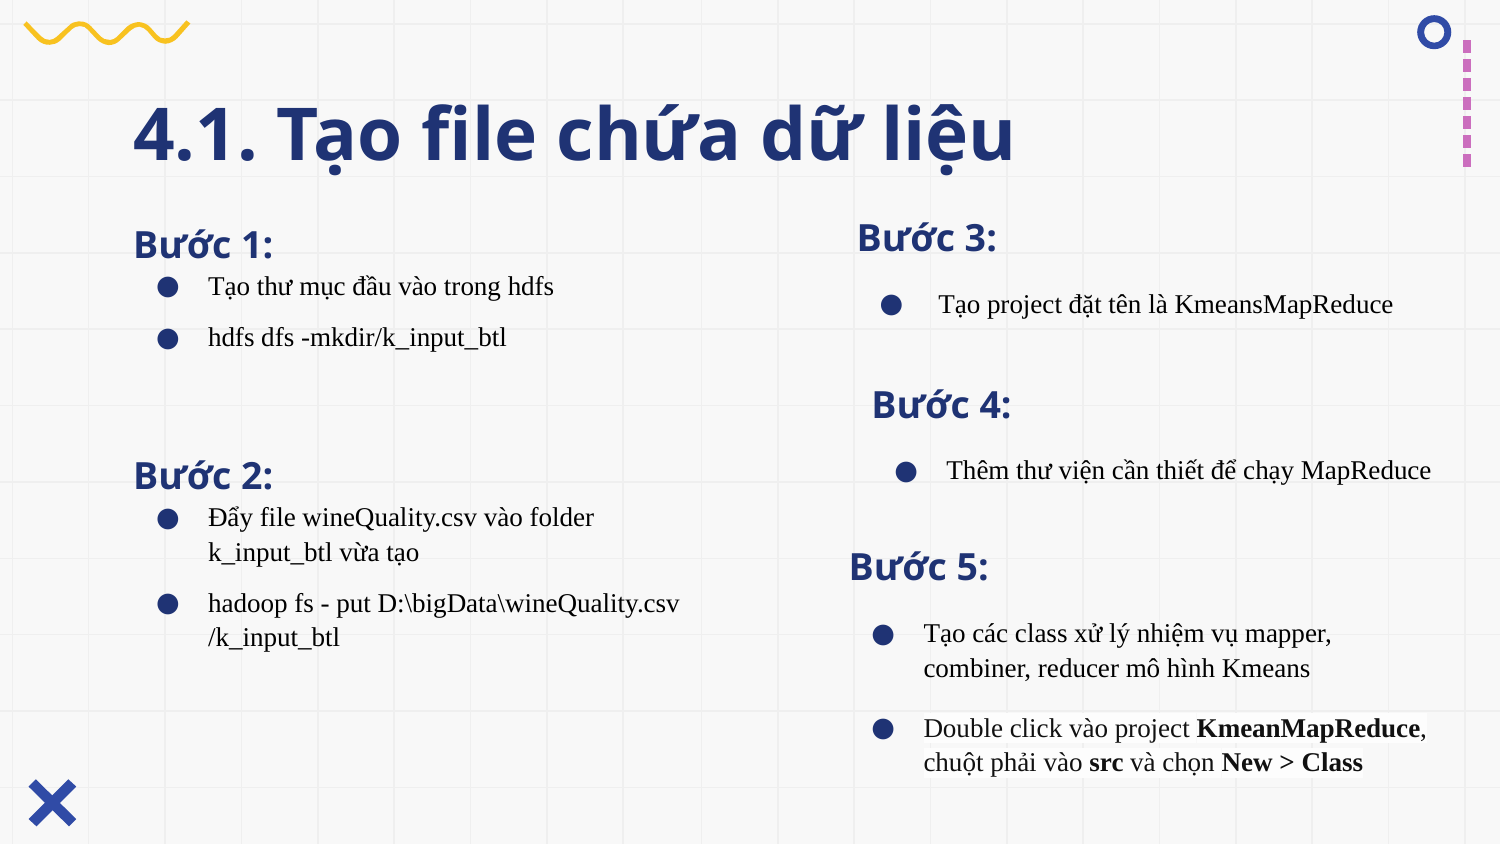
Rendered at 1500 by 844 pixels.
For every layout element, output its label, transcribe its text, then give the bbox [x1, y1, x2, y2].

list Bước 3: Tạo project đặt tên là KmeansMapReduce [841, 192, 1459, 375]
list Bước 5: Tạo các class xử lý nhiệm vụ mapper, combiner, reducer mô hình Kmeans Double click vào project KmeanMapReduce, chuột phải vào src và chọn New > Class [833, 521, 1451, 778]
list Bước 1: Tạo thư mục đầu vào trong hdfs hdfs dfs -mkdir/k_input_btl Bước 2: Đẩy file wineQuality.csv vào folder k_input_btl vừa tạo hadoop fs - put D:\bigData\wineQuality.csv /k_input_btl [118, 199, 735, 756]
title 4.1. Tạo file chứa dữ liệu [118, 72, 1382, 167]
list Bước 4: Thêm thư viện cần thiết để chạy MapReduce [856, 358, 1474, 503]
